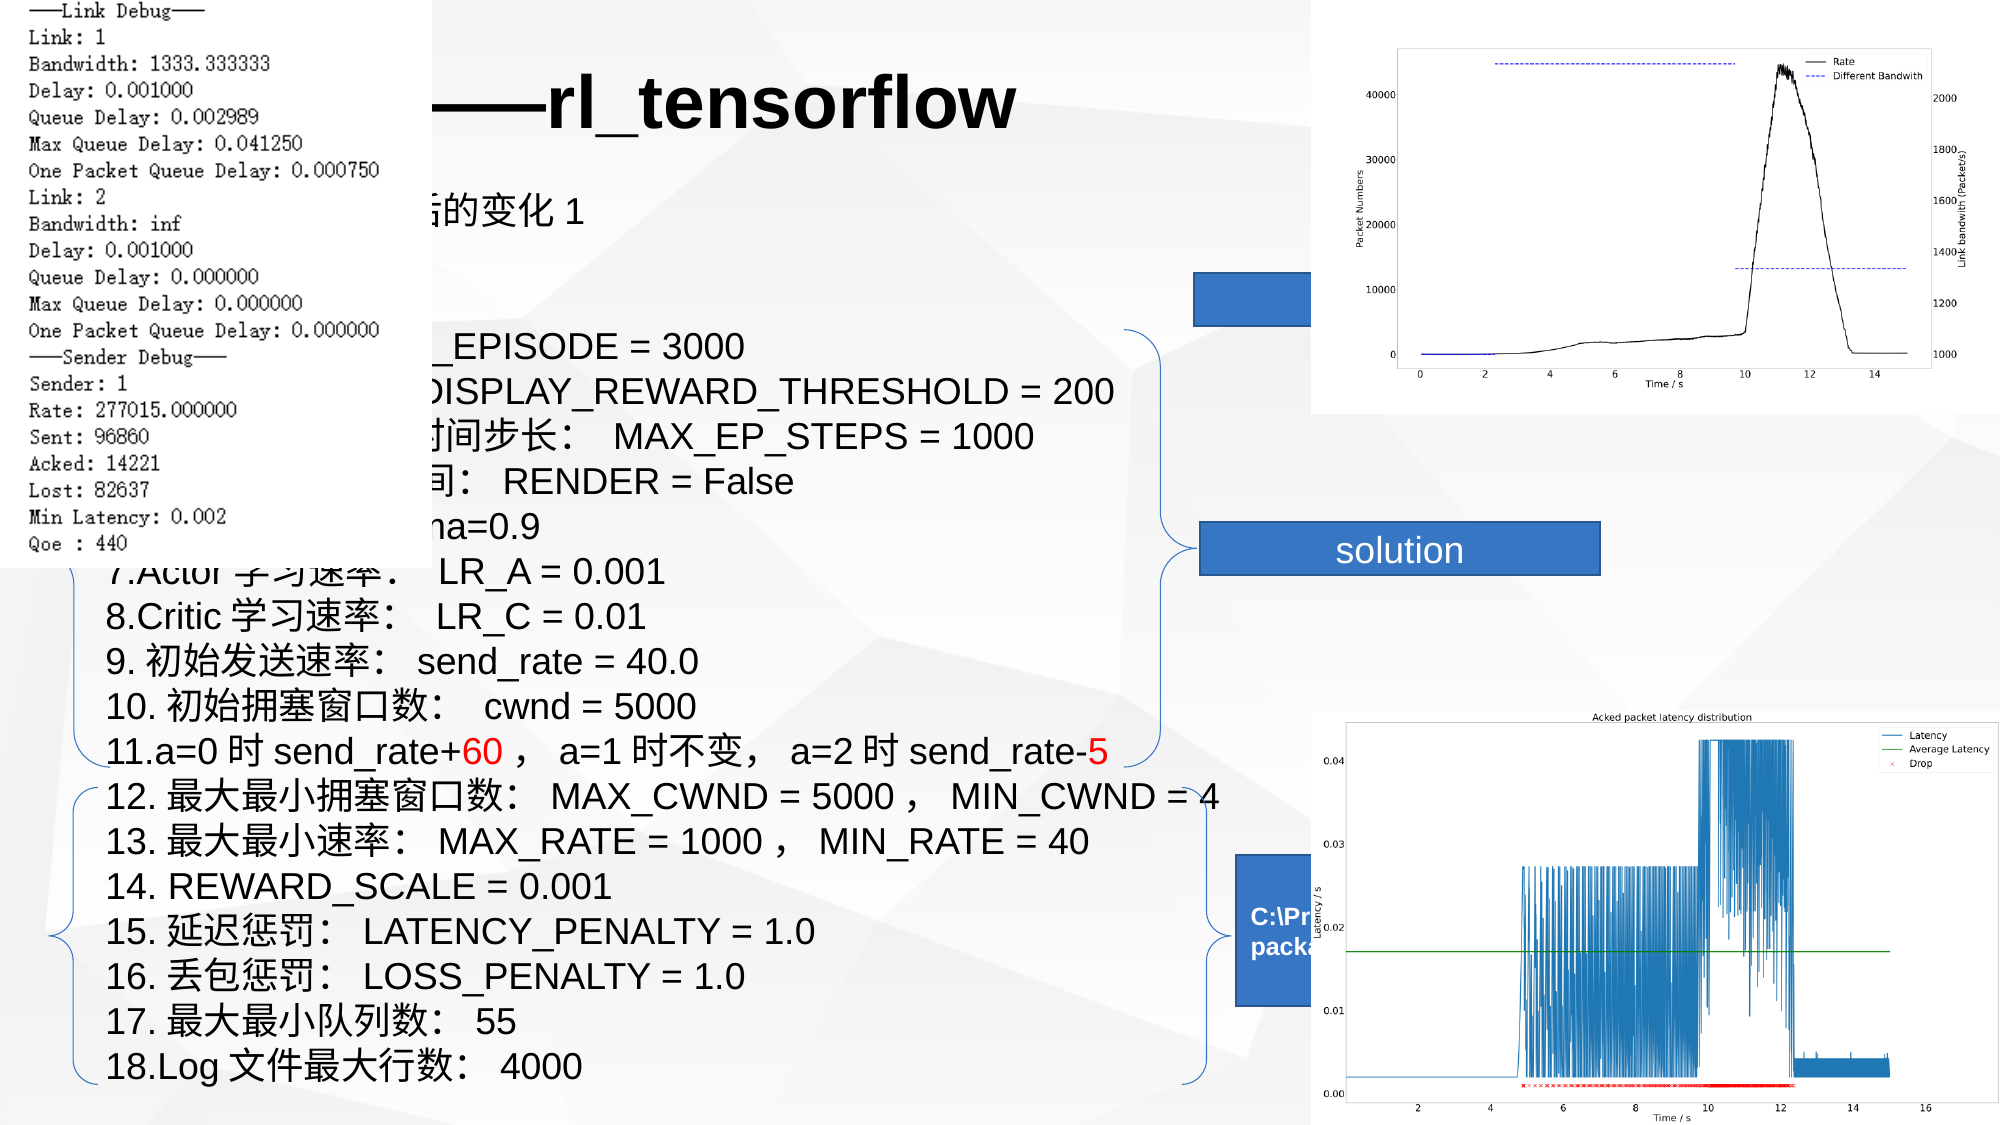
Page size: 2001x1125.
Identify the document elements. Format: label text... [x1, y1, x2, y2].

text_box C:\ProgramData\Anaconda2\envs\python3\Lib\site-packages\simple_emulator\config\constant [1235, 854, 1310, 1007]
text_box solution2——rl_tensorflow [432, 53, 1310, 145]
picture [0, 0, 2000, 1125]
text_box [48, 786, 1232, 1085]
text_box run函数 [1193, 272, 1310, 327]
text_box solution [1199, 521, 1601, 576]
text_box 分析各种修改参数后的变化1 1.运行时间：15s 2.最大段数： MAX_EPISODE = 3000 3.片段奖励阈值：DISPLAY_REWARD_THRESHOLD = 200 4.一个片段上最大时间步长： MAX_EP_STEPS = 1000 5. 渲染是否花费时间：RENDER = False 6.折扣系数：gamma=0.9 7.Actor学习速率： LR_A = 0.001 8.Critic学习速率： LR_C = 0.01 9.初始发送速率：send_rate = 40.0 10.初始拥塞窗口数： cwnd = 5000 11.a=0时send_rate+60，a=1时不变，a=2时send_rate-5 12.最大最小拥塞窗口数：MAX_CWND = 5000，MIN_CWND = 4 13.最大最小速率：MAX_RATE = 1000，MIN_RATE = 40 14. REWARD_SCALE = 0.001 15.延迟惩罚：LATENCY_PENALTY = 1.0 16.丢包惩罚：LOSS_PENALTY = 1.0 17.最大最小队列数：55 18.Log文件最大行数：4000 [90, 179, 1938, 1095]
text_box [69, 329, 1197, 768]
